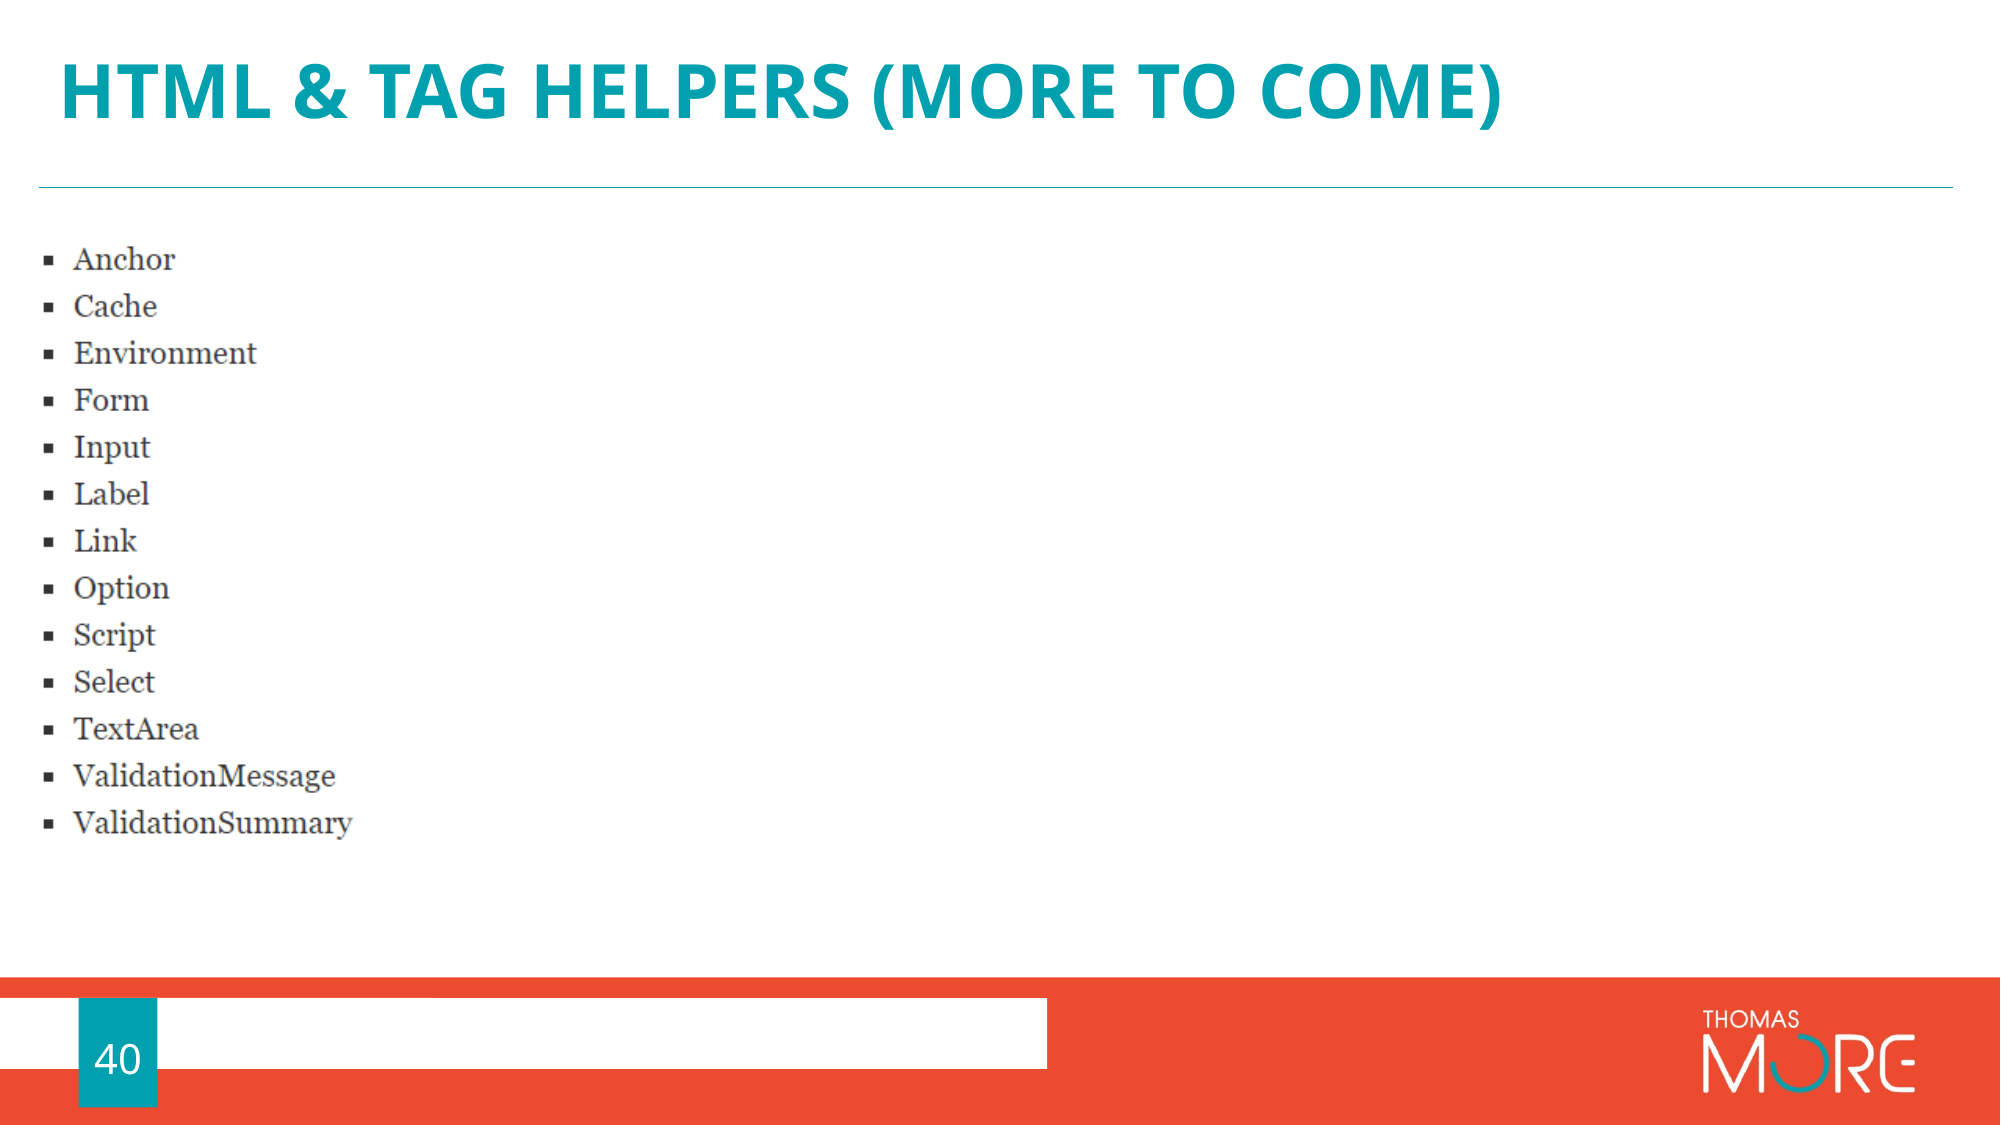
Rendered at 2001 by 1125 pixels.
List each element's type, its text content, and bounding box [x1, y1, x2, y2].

title HTML & Tag Helpers (more to come) [0, 0, 2000, 188]
slide_number 40 [78, 998, 158, 1108]
footer [165, 998, 1048, 1069]
picture [1673, 980, 1944, 1122]
picture [19, 231, 391, 854]
